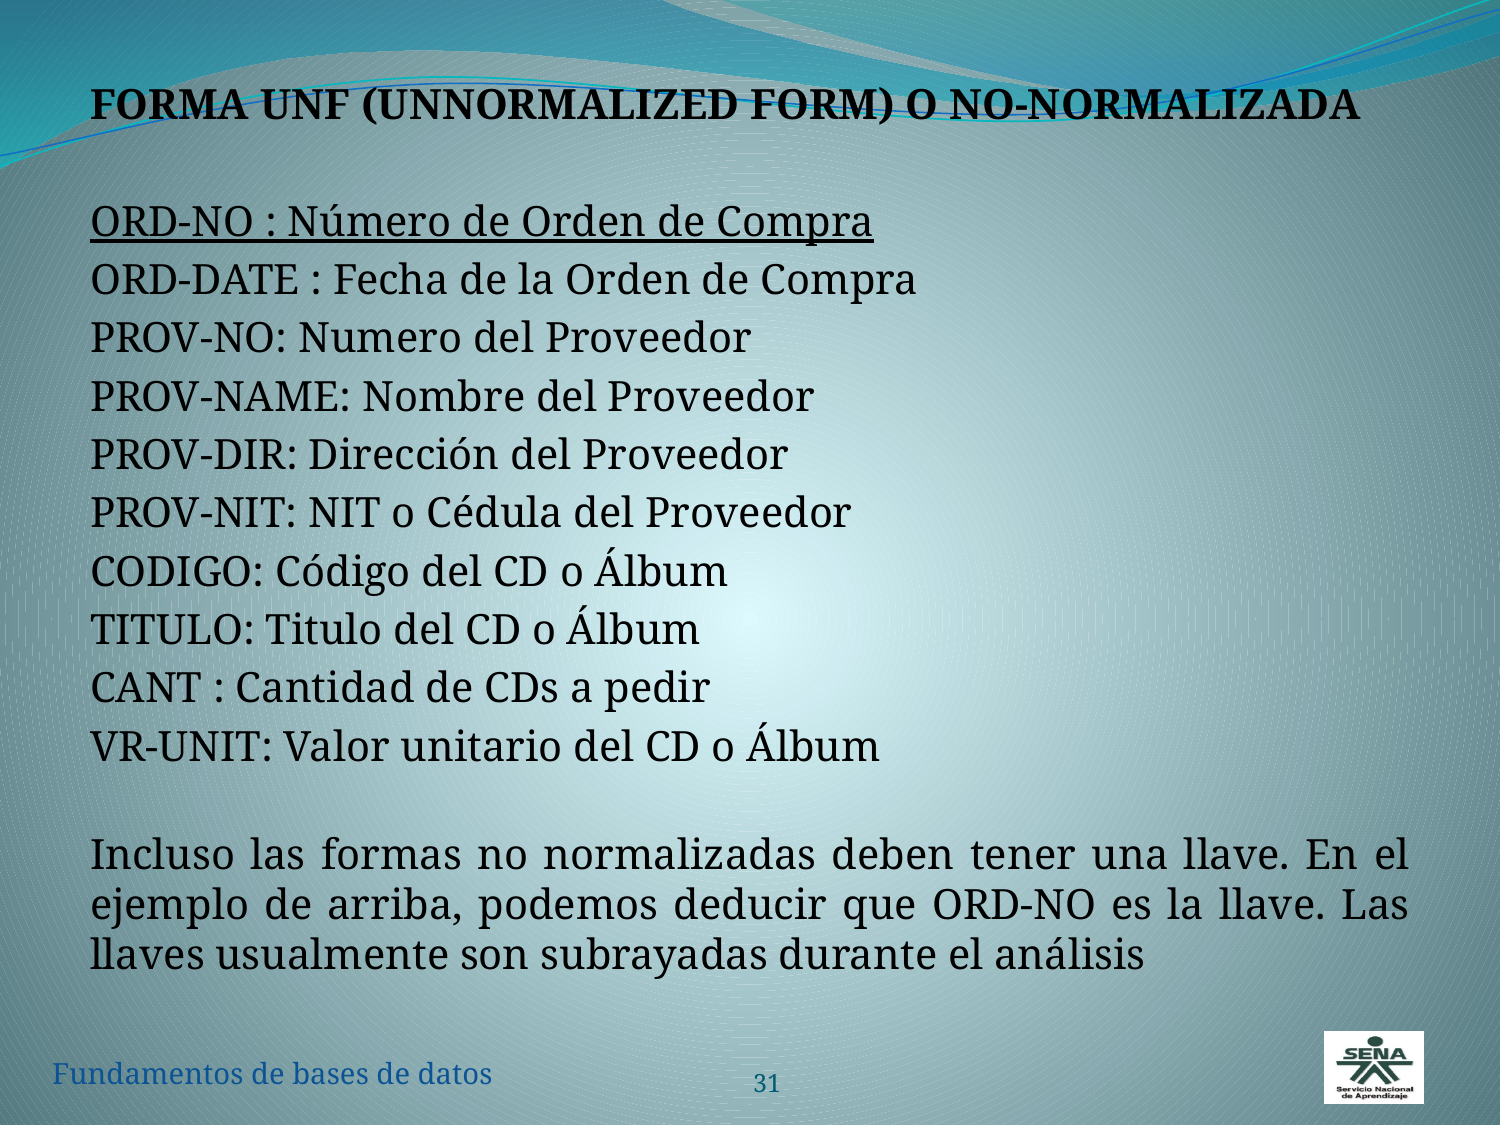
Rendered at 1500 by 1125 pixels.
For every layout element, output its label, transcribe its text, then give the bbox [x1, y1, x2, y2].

footer 31 [492, 1041, 1043, 1102]
picture [1324, 1031, 1424, 1104]
list FORMA UNF (UNNORMALIZED FORM) O NO-NORMALIZADA ORD-NO : Número de Orden de Compra ORD-DATE : Fecha de la Orden de Compra PROV-NO: Numero del Proveedor PROV-NAME: Nombre del Proveedor PROV-DIR: Dirección del Proveedor PROV-NIT: NIT o Cédula del Proveedor CODIGO: Código del CD o Álbum TITULO: Titulo del CD o Álbum CANT : Cantidad de CDs a pedir VR-UNIT: Valor unitario del CD o Álbum Incluso las formas no normalizadas deben tener una llave. En el ejemplo de arriba, podemos deducir que ORD-NO es la llave. Las llaves usualmente son subrayadas durante el análisis [74, 70, 1426, 1014]
